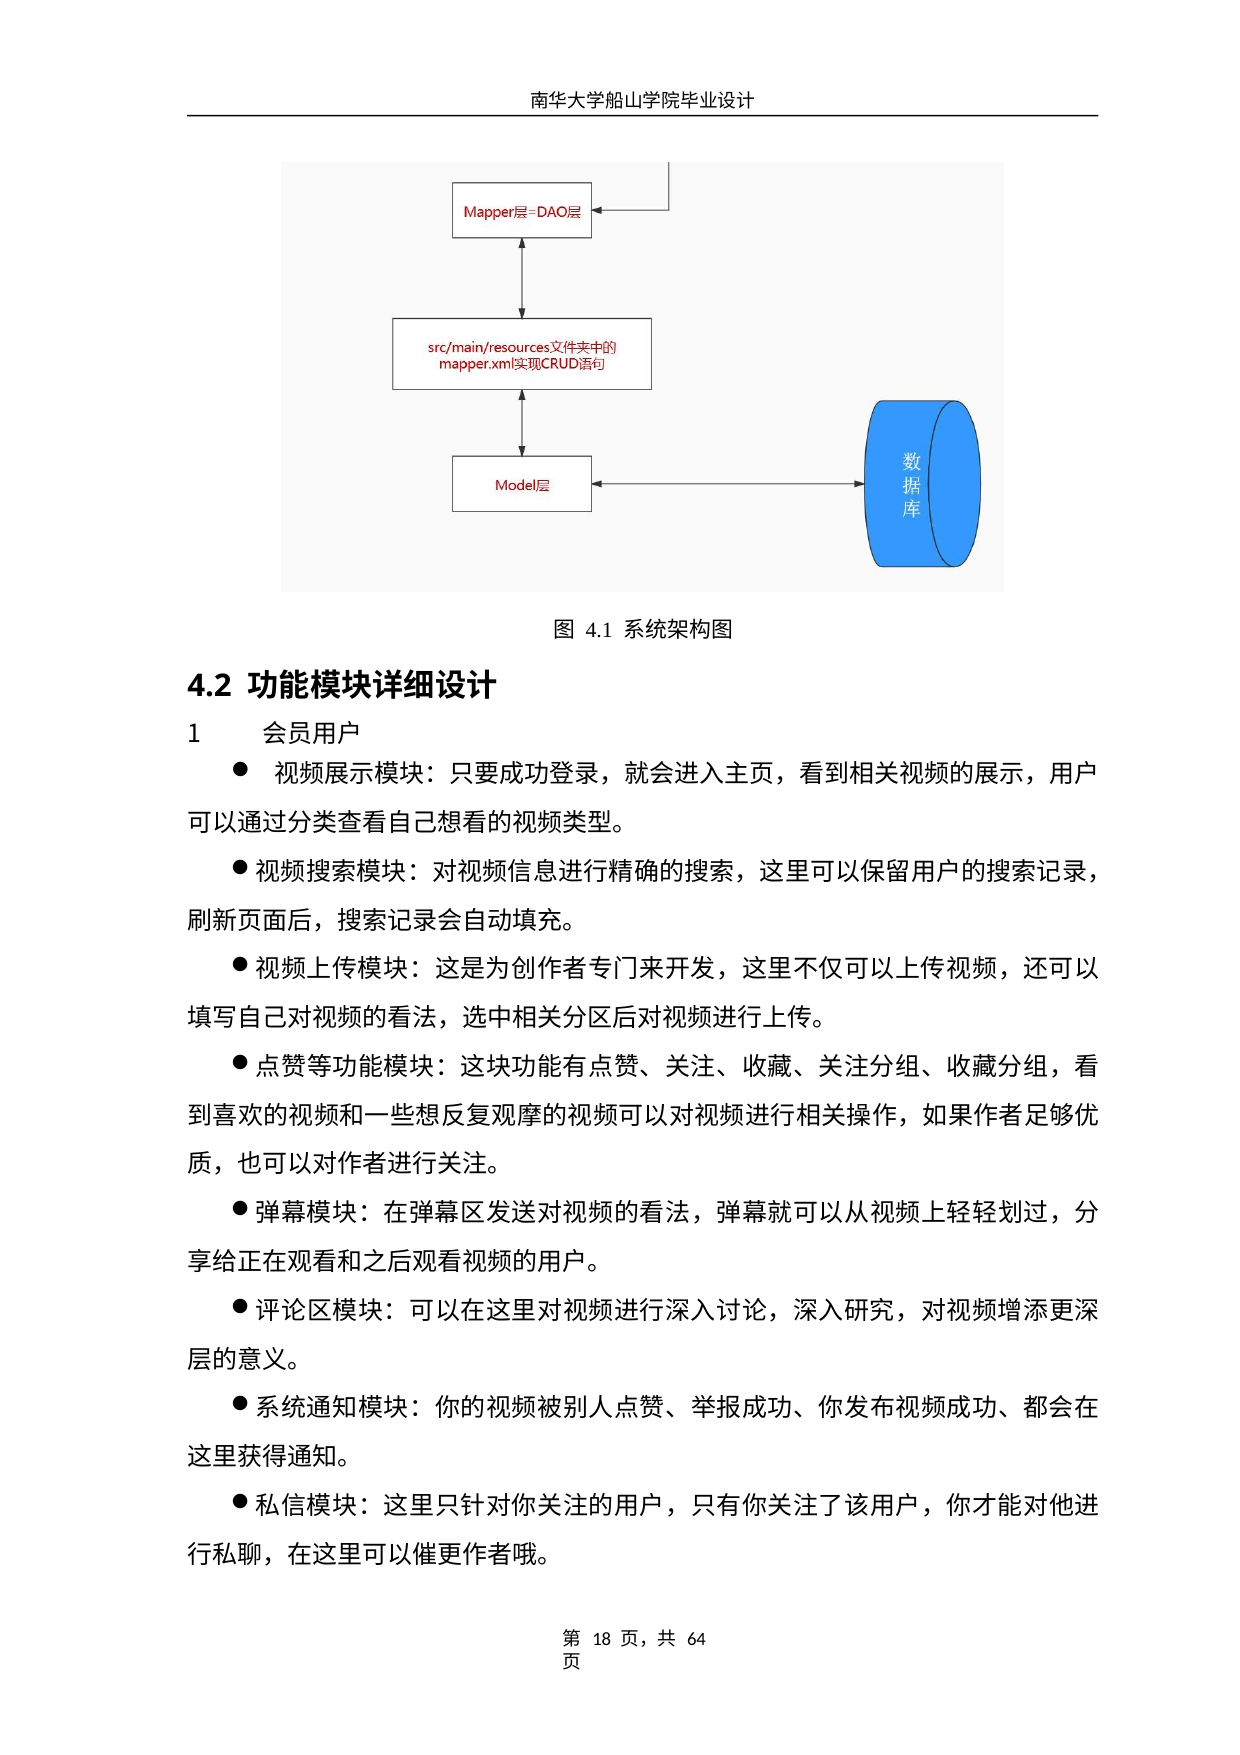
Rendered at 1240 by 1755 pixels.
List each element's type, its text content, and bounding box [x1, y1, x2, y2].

picture [281, 162, 1004, 593]
text_box 南华大学船山学院毕业设计 [528, 86, 758, 112]
slide_number 第 18 页，共 64 页 [560, 1627, 732, 1755]
text_box 图 4.1 系统架构图 4.2 功能模块详细设计 会员用户 视频展示模块：只要成功登录，就会进入主页，看到相关视频的展示，用户 可以通过分类查看自己想看的视频类型。 视频搜索模块：对视频信息进行精确的搜索，这里可以保留用户的搜索记录， 刷新页面后，搜索记录会自动填充。 视频上传模块：这是为创作者专门来开发，这里不仅可以上传视频，还可以 填写自己对视频的看法，选中相关分区后对视频进行上传。 点赞等功能模块：这块功能有点赞、关注、收藏、关注分组、收藏分组，看 到喜欢的视频和一些想反复观摩的视频可以对视频进行相关操作，如果作者足够优 质，也可以对作者进行关注。 弹幕模块：在弹幕区发送对视频的看法，弹幕就可以从视频上轻轻划过，分 享给正在观看和之后观看视频的用户。 评论区模块：可以在这里对视频进行深入讨论，深入研究，对视频增添更深 层的意义。 系统通知模块：你的视频被别人点赞、举报成功、你发布视频成功、都会在 这里获得通知。 私信模块：这里只针对你关注的用户，只有你关注了该用户，你才能对他进 行私聊，在这里可以催更作者哦。 [185, 613, 1114, 1569]
